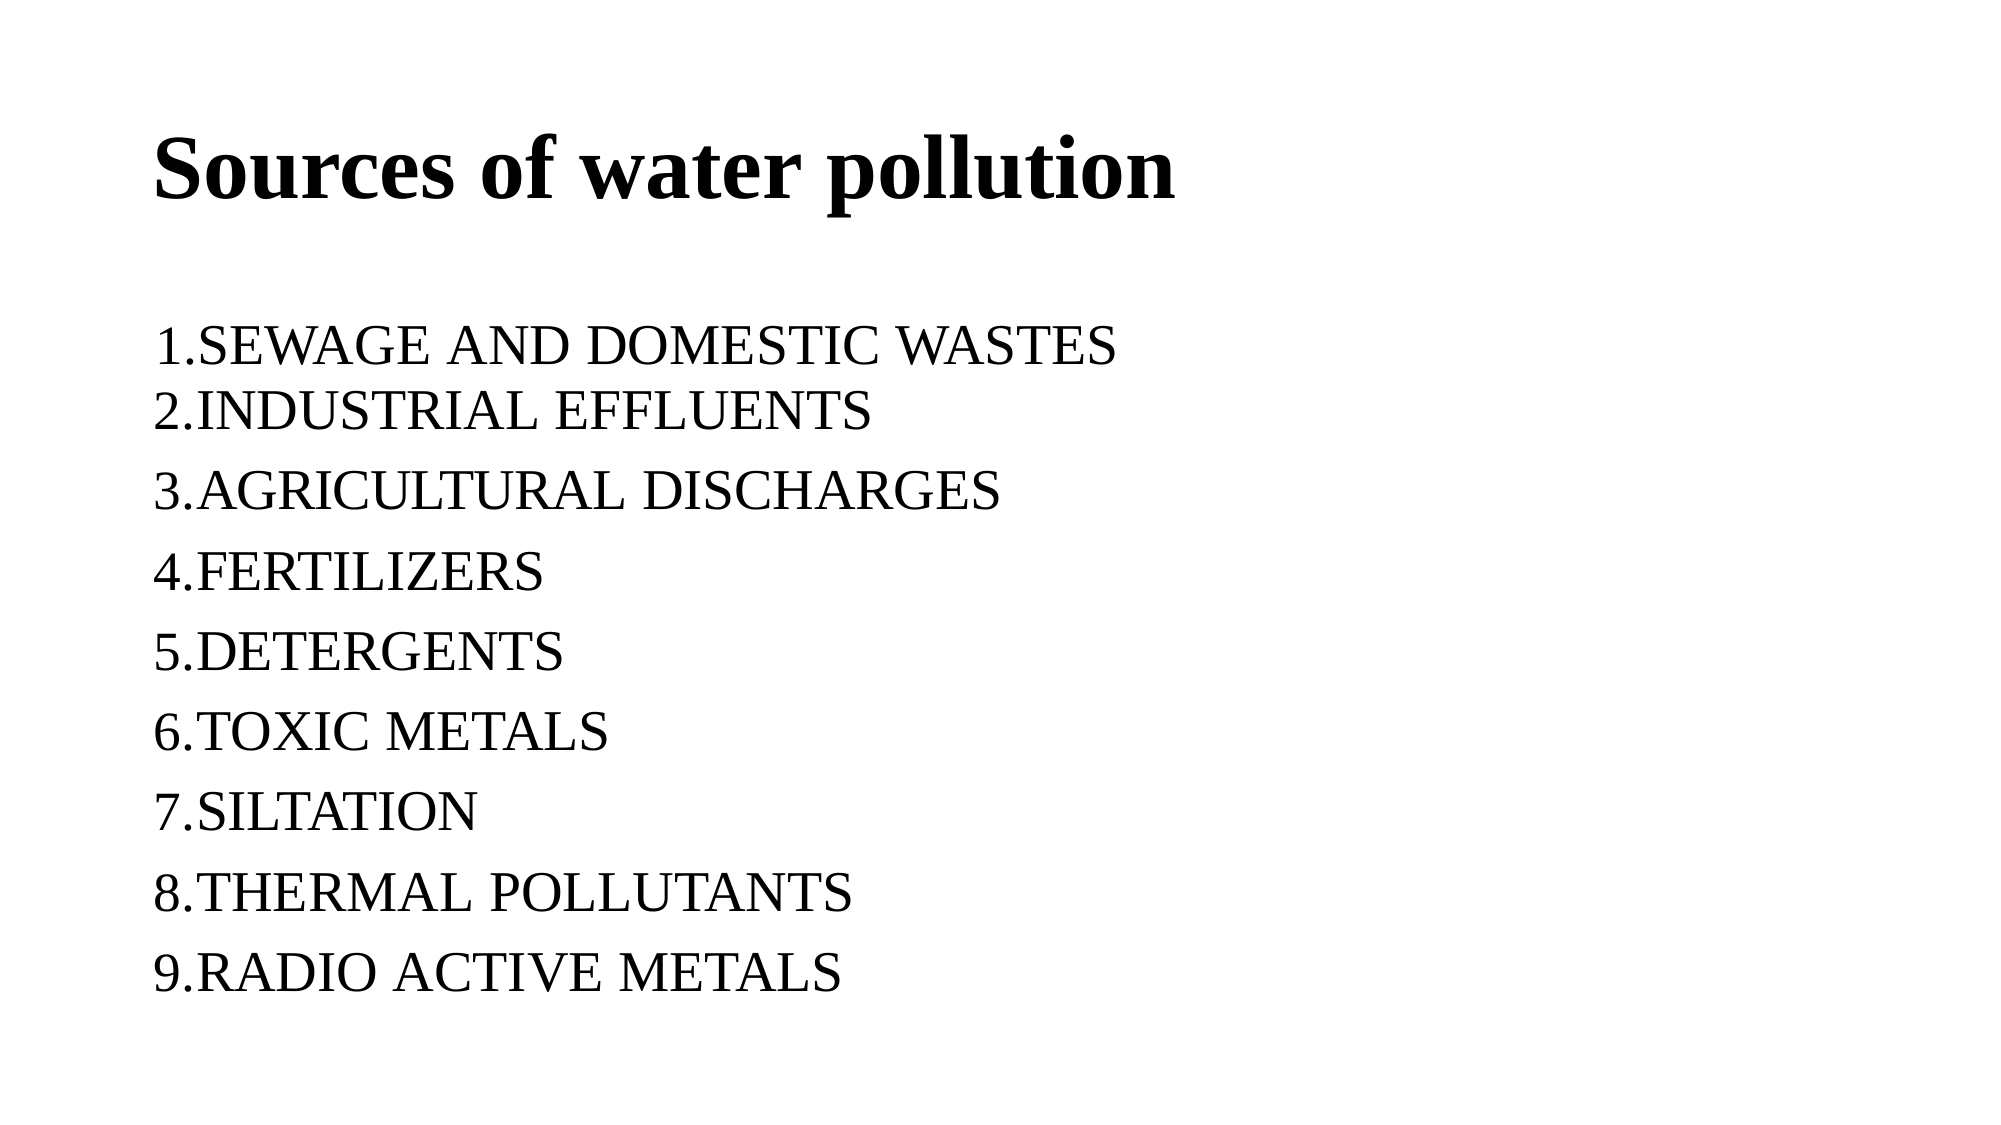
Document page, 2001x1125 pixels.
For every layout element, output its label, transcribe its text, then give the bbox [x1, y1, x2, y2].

title Sources of water pollution [137, 59, 1863, 278]
list SEWAGE AND DOMESTIC WASTES INDUSTRIAL EFFLUENTS AGRICULTURAL DISCHARGES FERTILIZERS DETERGENTS TOXIC METALS SILTATION THERMAL POLLUTANTS RADIO ACTIVE METALS [137, 299, 1863, 1014]
